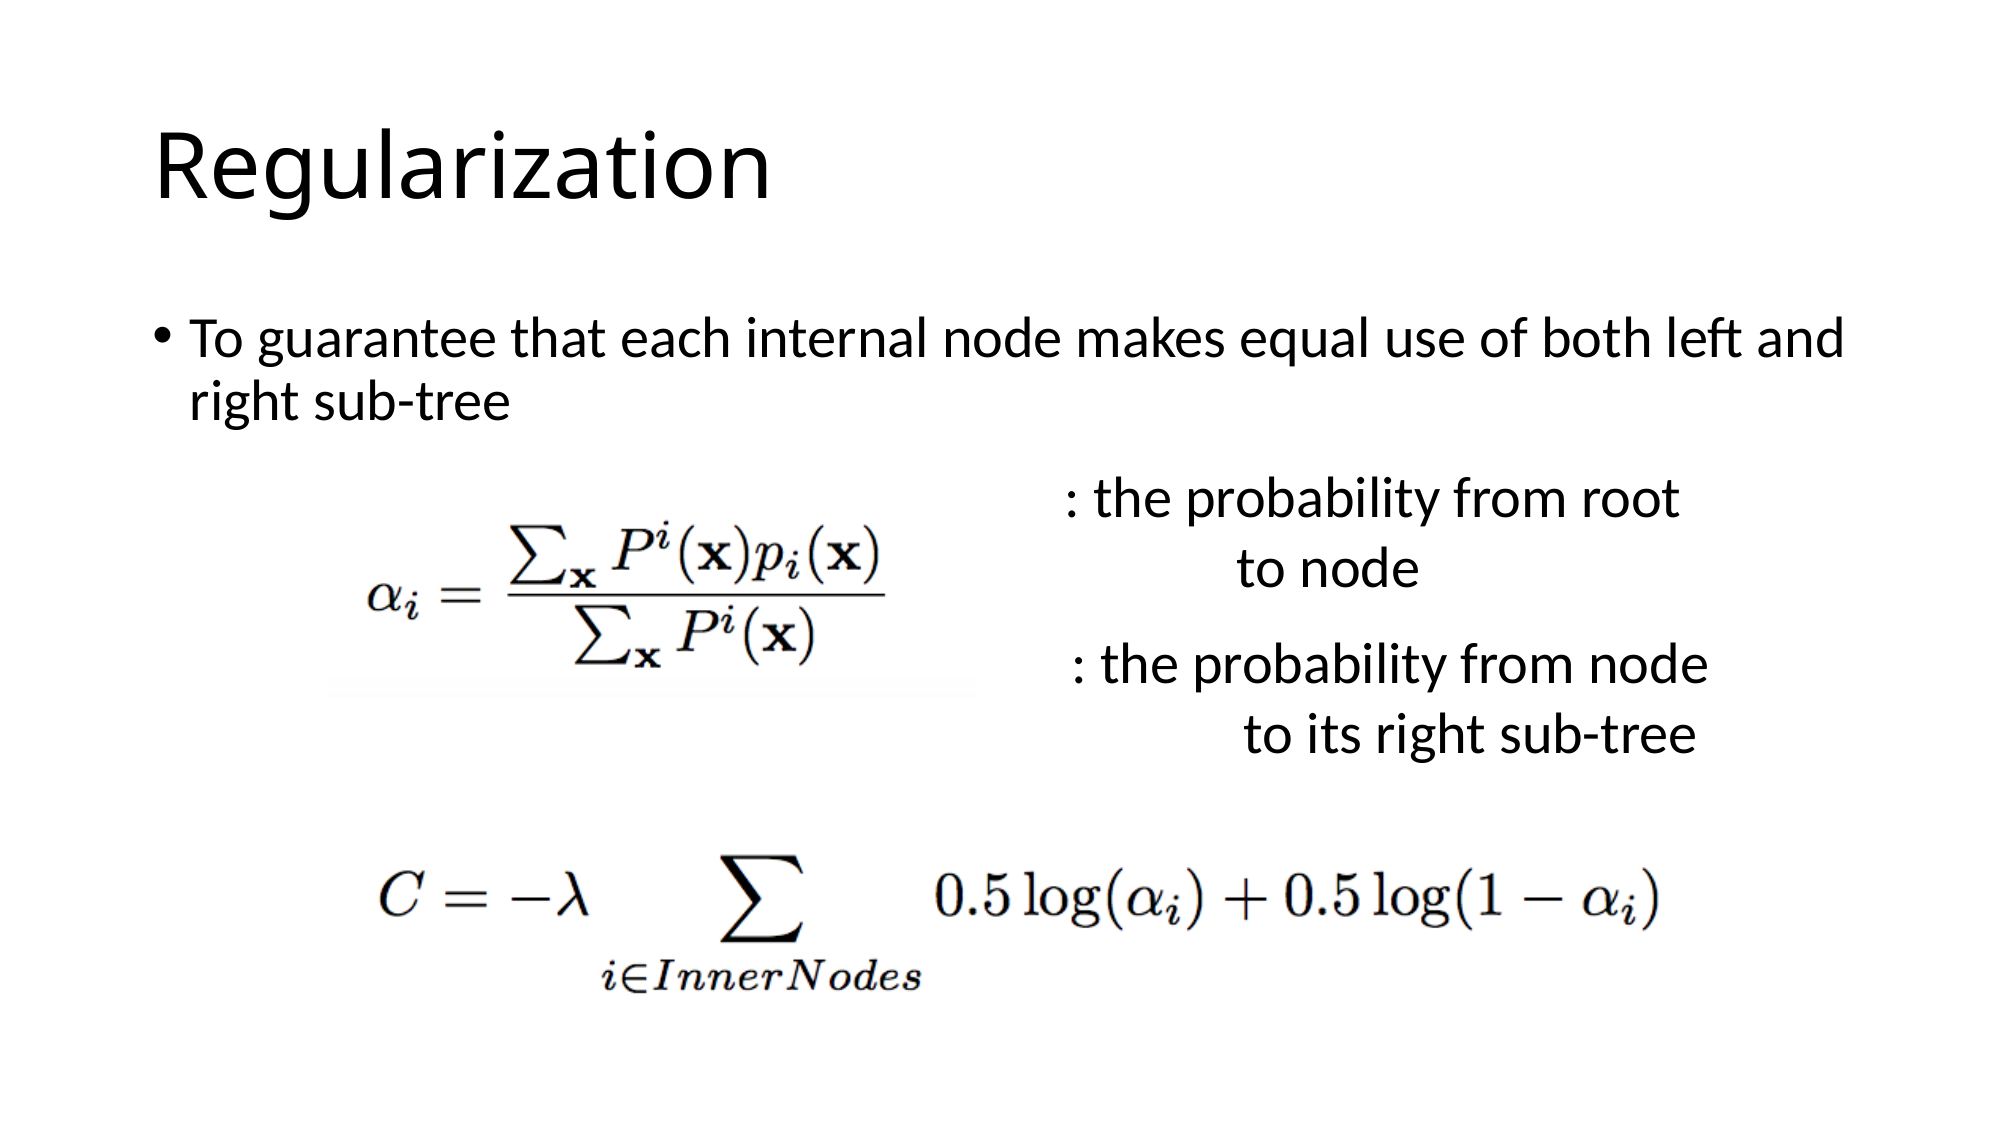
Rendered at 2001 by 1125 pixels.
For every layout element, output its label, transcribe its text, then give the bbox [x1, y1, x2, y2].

list To guarantee that each internal node makes equal use of both left and right sub-tree [137, 299, 1863, 1014]
picture [327, 823, 1700, 1014]
title Regularization [137, 59, 1863, 278]
picture [327, 487, 977, 698]
